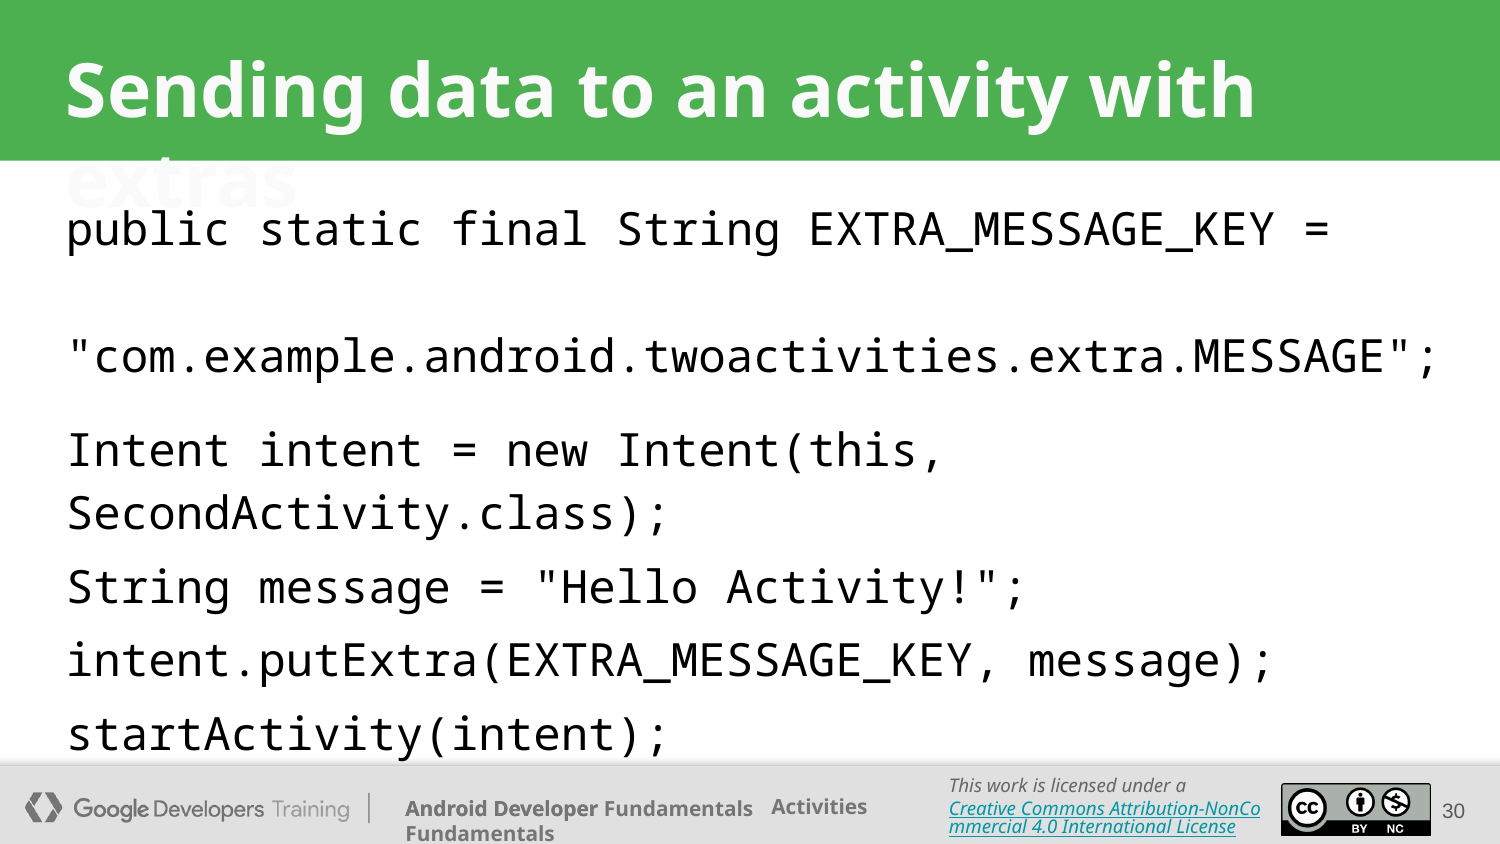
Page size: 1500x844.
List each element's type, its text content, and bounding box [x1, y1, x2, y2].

text_box public static final String EXTRA_MESSAGE_KEY = "com.example.android.twoactivities.extra.MESSAGE"; Intent intent = new Intent(this, SecondActivity.class); String message = "Hello Activity!"; intent.putExtra(EXTRA_MESSAGE_KEY, message); startActivity(intent); [51, 176, 1480, 737]
picture [0, 161, 1500, 844]
text_box Sending data to an activity with extras [51, 27, 1449, 122]
text_box <number> [1389, 777, 1480, 842]
